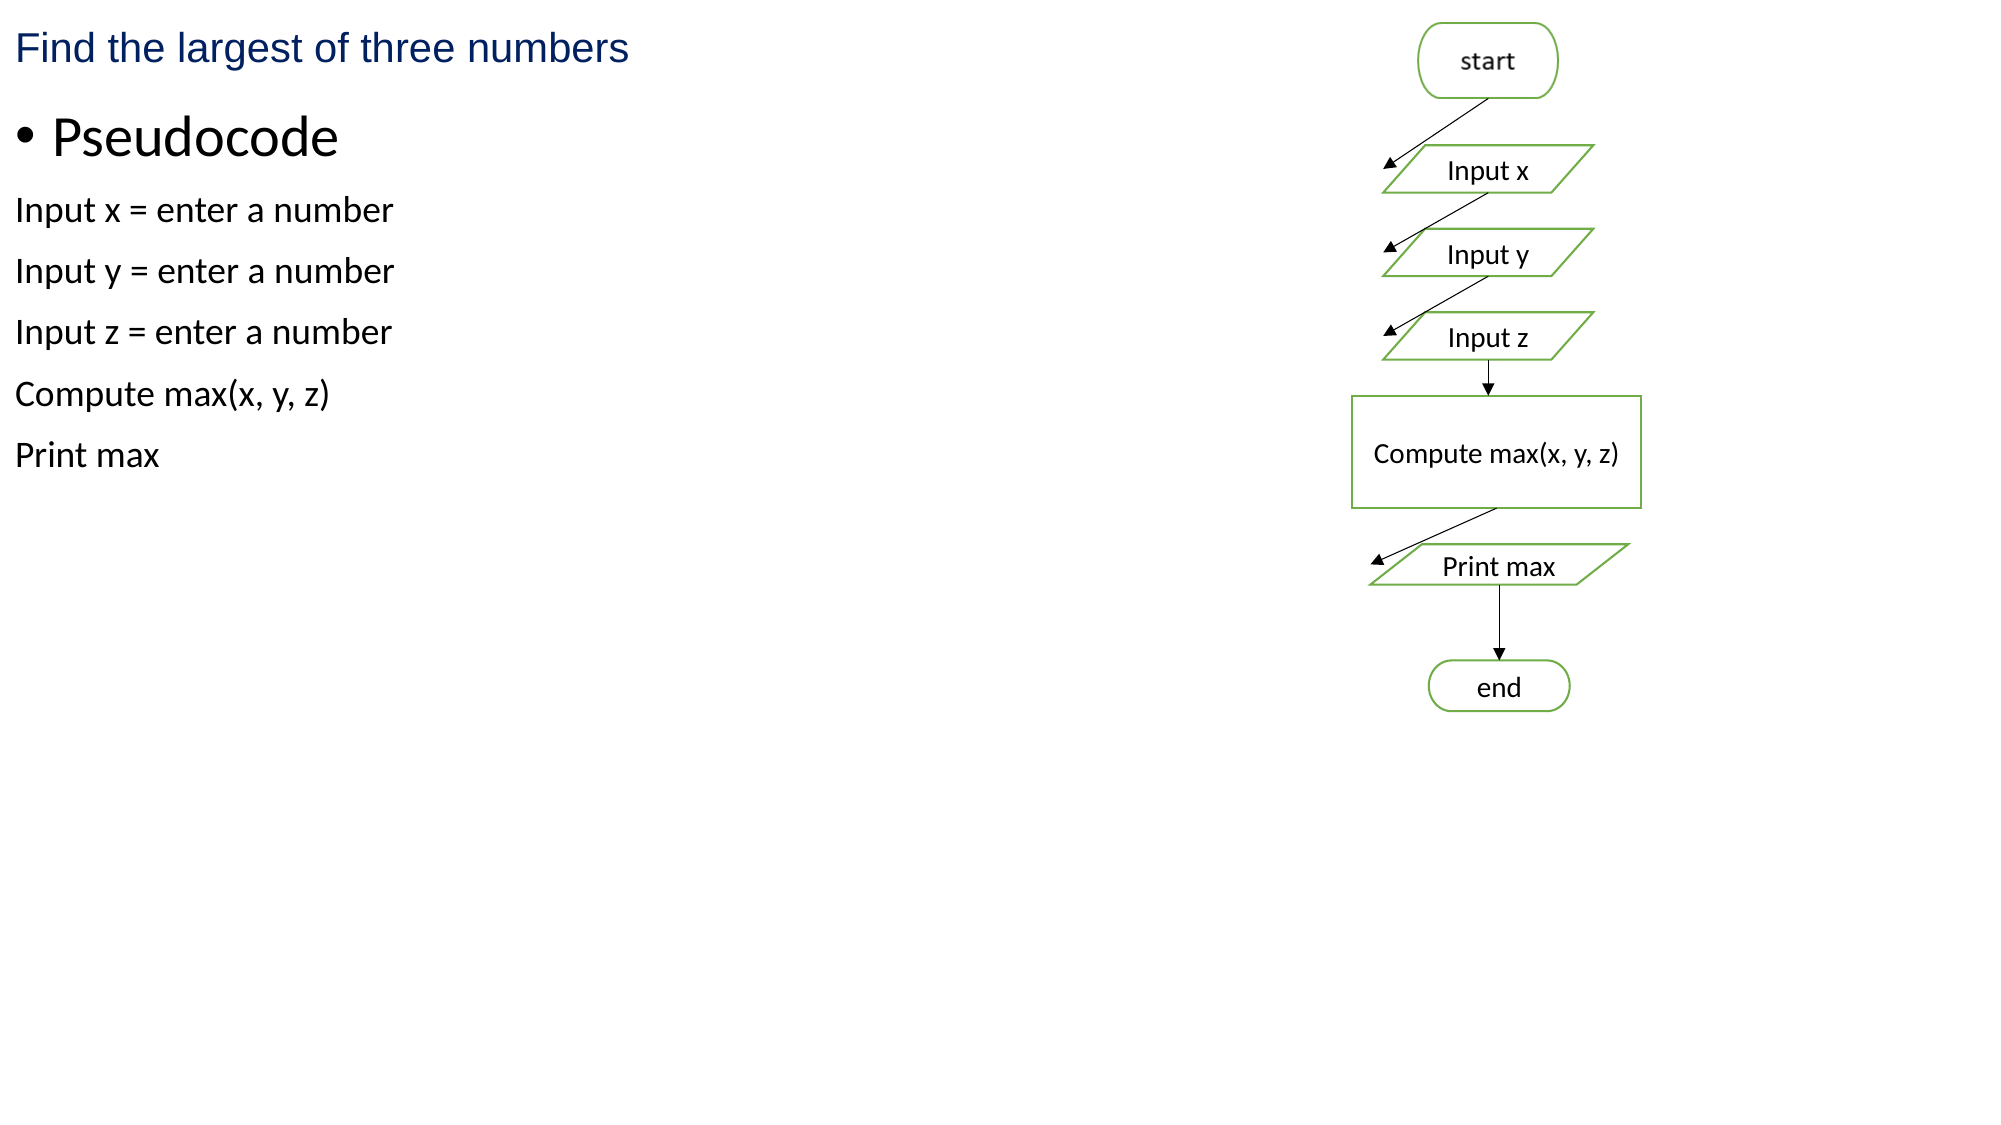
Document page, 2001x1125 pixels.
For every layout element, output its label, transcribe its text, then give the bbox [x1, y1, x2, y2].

text_box Print max [1367, 543, 1632, 586]
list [1417, 22, 1559, 99]
title Find the largest of three numbers [0, 0, 941, 98]
text_box Compute max(x, y, z) [1351, 395, 1642, 509]
text_box Input x [1380, 144, 1596, 194]
list Pseudocode Input x = enter a number Input y = enter a number Input z = enter a number Compute max(x, y, z) Print max [0, 98, 1013, 1125]
text_box Input y [1380, 227, 1596, 278]
text_box Input z [1380, 311, 1596, 361]
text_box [1496, 508, 1500, 545]
text_box end [1427, 659, 1571, 713]
